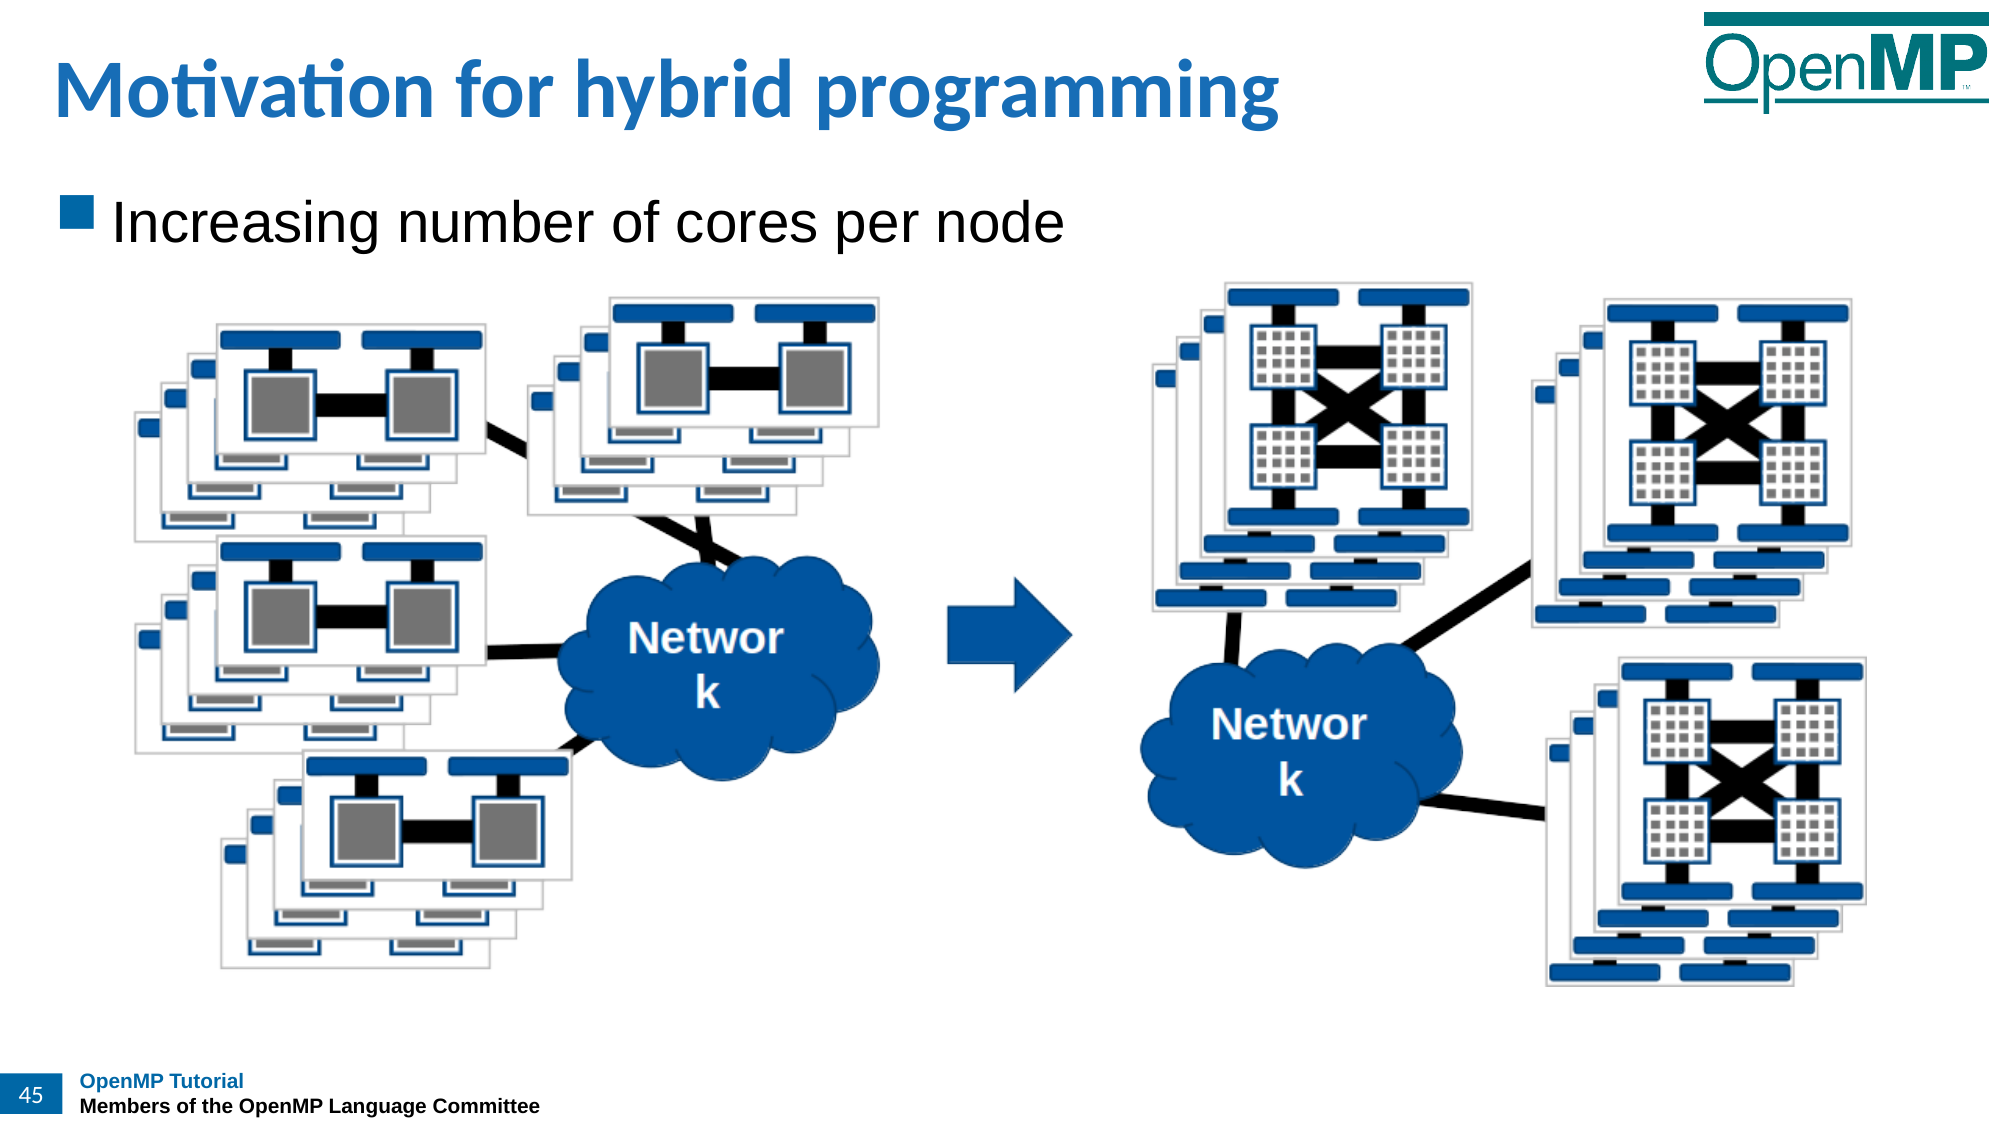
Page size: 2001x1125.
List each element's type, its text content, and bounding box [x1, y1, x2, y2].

text_box Motivation for hybrid programming [46, 26, 1607, 142]
picture [133, 281, 1867, 987]
text_box Increasing number of cores per node [55, 184, 1945, 255]
picture [1704, 12, 1989, 114]
slide_number 45 [0, 1072, 64, 1115]
